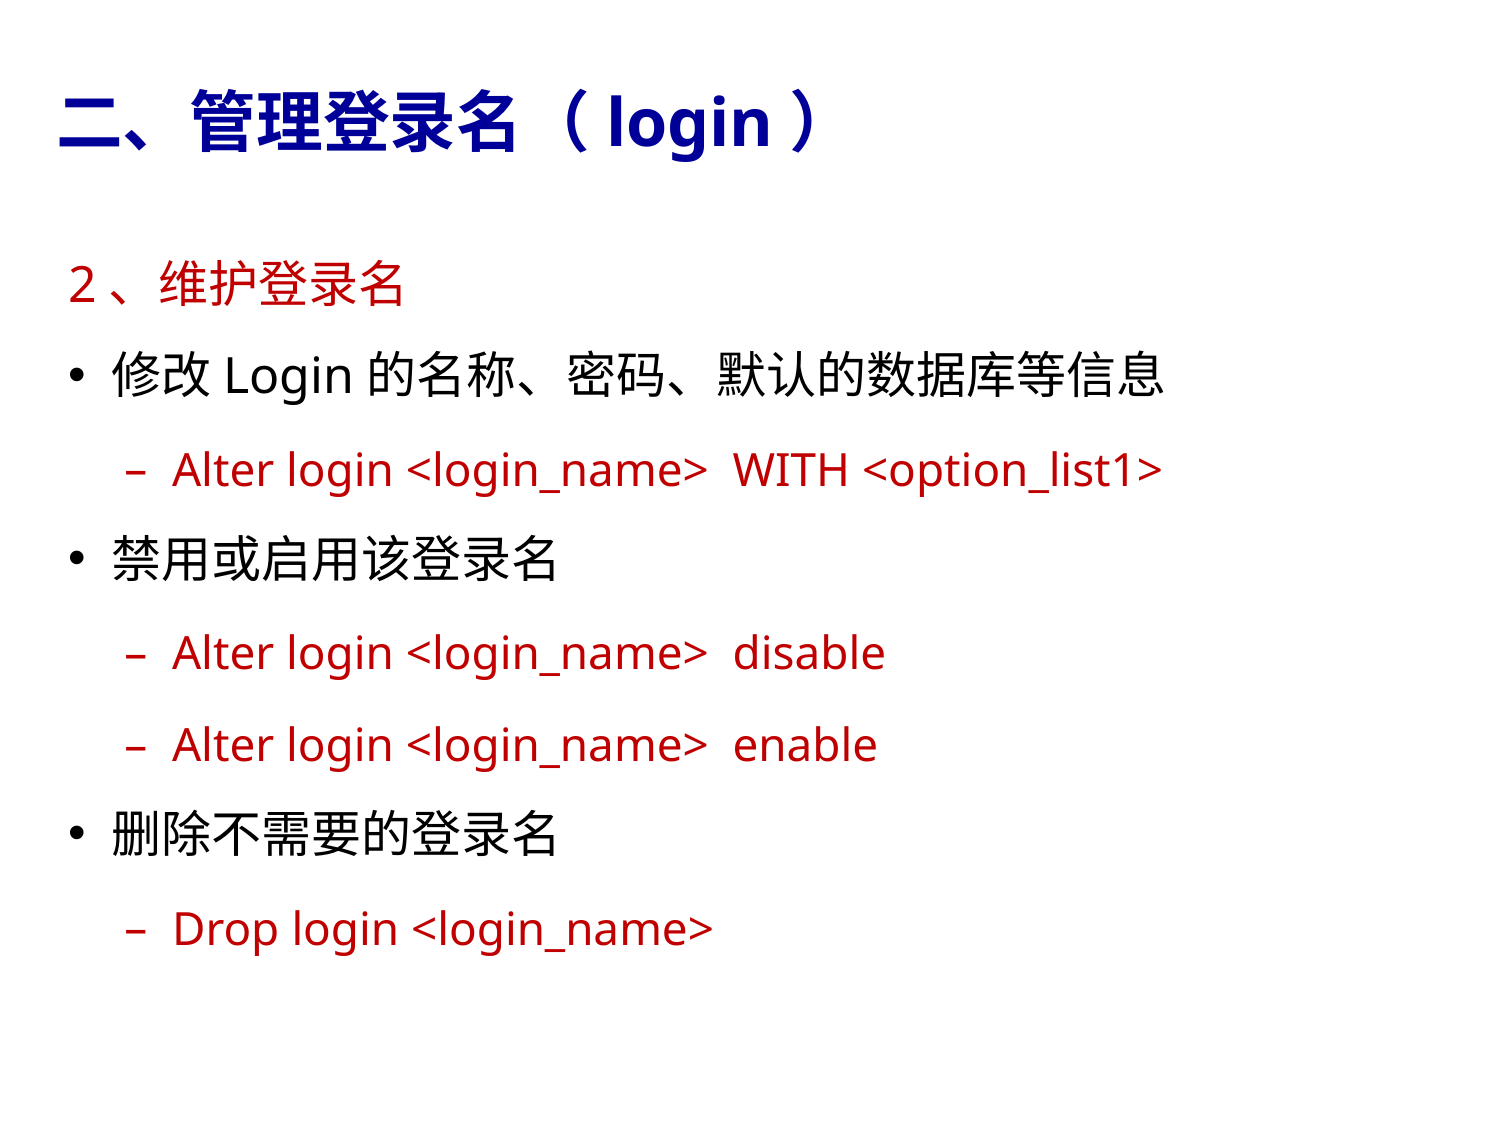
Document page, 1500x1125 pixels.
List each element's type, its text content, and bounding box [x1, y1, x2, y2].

list 2、维护登录名 修改Login的名称、密码、默认的数据库等信息 Alter login <login_name> WITH <option_list1> 禁用或启用该登录名 Alter login <login_name> disable Alter login <login_name> enable 删除不需要的登录名 Drop login <login_name> [53, 231, 1459, 1059]
title 二、管理登录名（login） [41, 42, 1459, 197]
